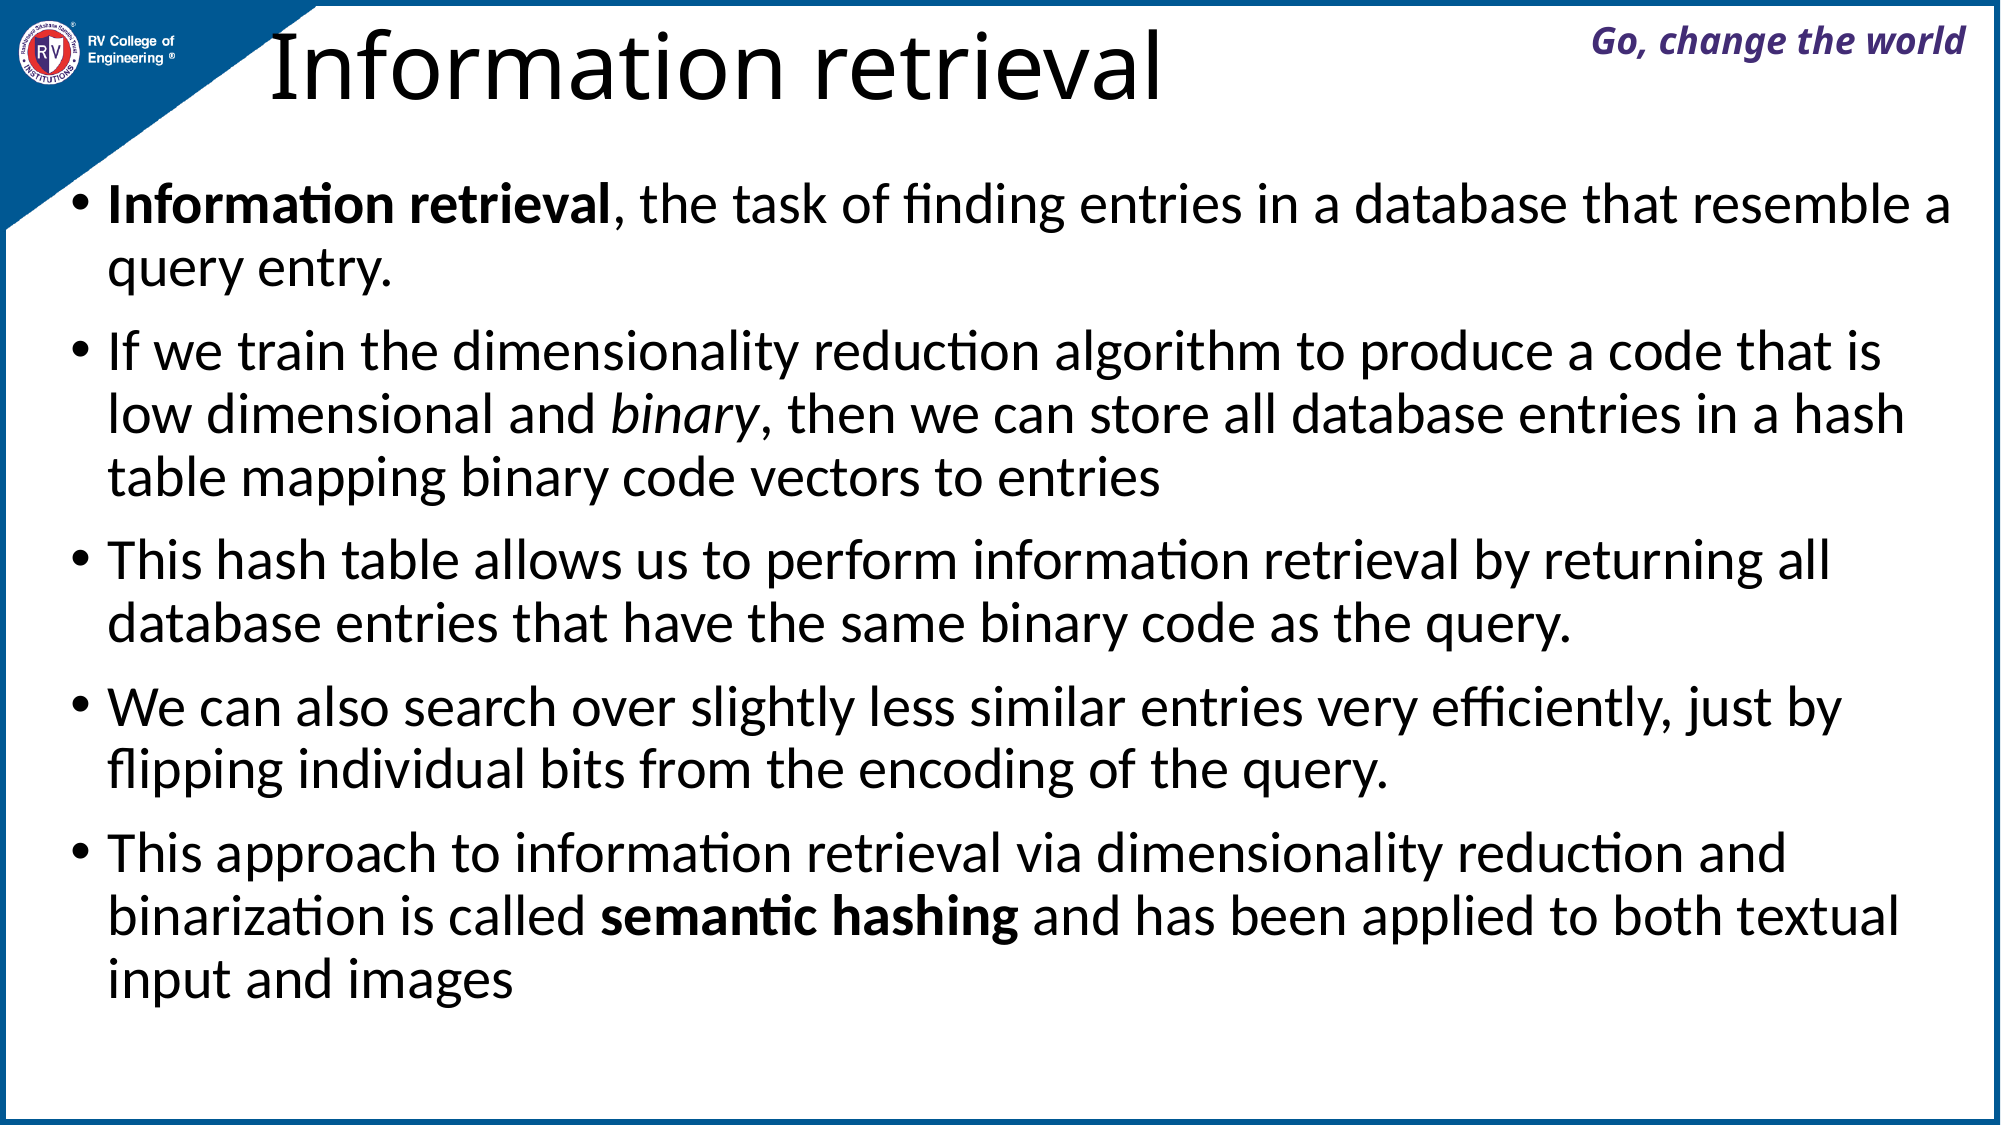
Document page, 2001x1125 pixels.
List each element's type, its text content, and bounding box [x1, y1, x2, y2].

list Information retrieval, the task of finding entries in a database that resemble a query entry. If we train the dimensionality reduction algorithm to produce a code that is low dimensional and binary, then we can store all database entries in a hash table mapping binary code vectors to entries This hash table allows us to perform information retrieval by returning all database entries that have the same binary code as the query. We can also search over slightly less similar entries very efficiently, just by flipping individual bits from the encoding of the query. This approach to information retrieval via dimensionality reduction and binarization is called semantic hashing and has been applied to both textual input and images [55, 166, 1980, 1091]
title Information retrieval [254, 0, 1980, 166]
picture [2, 6, 254, 232]
